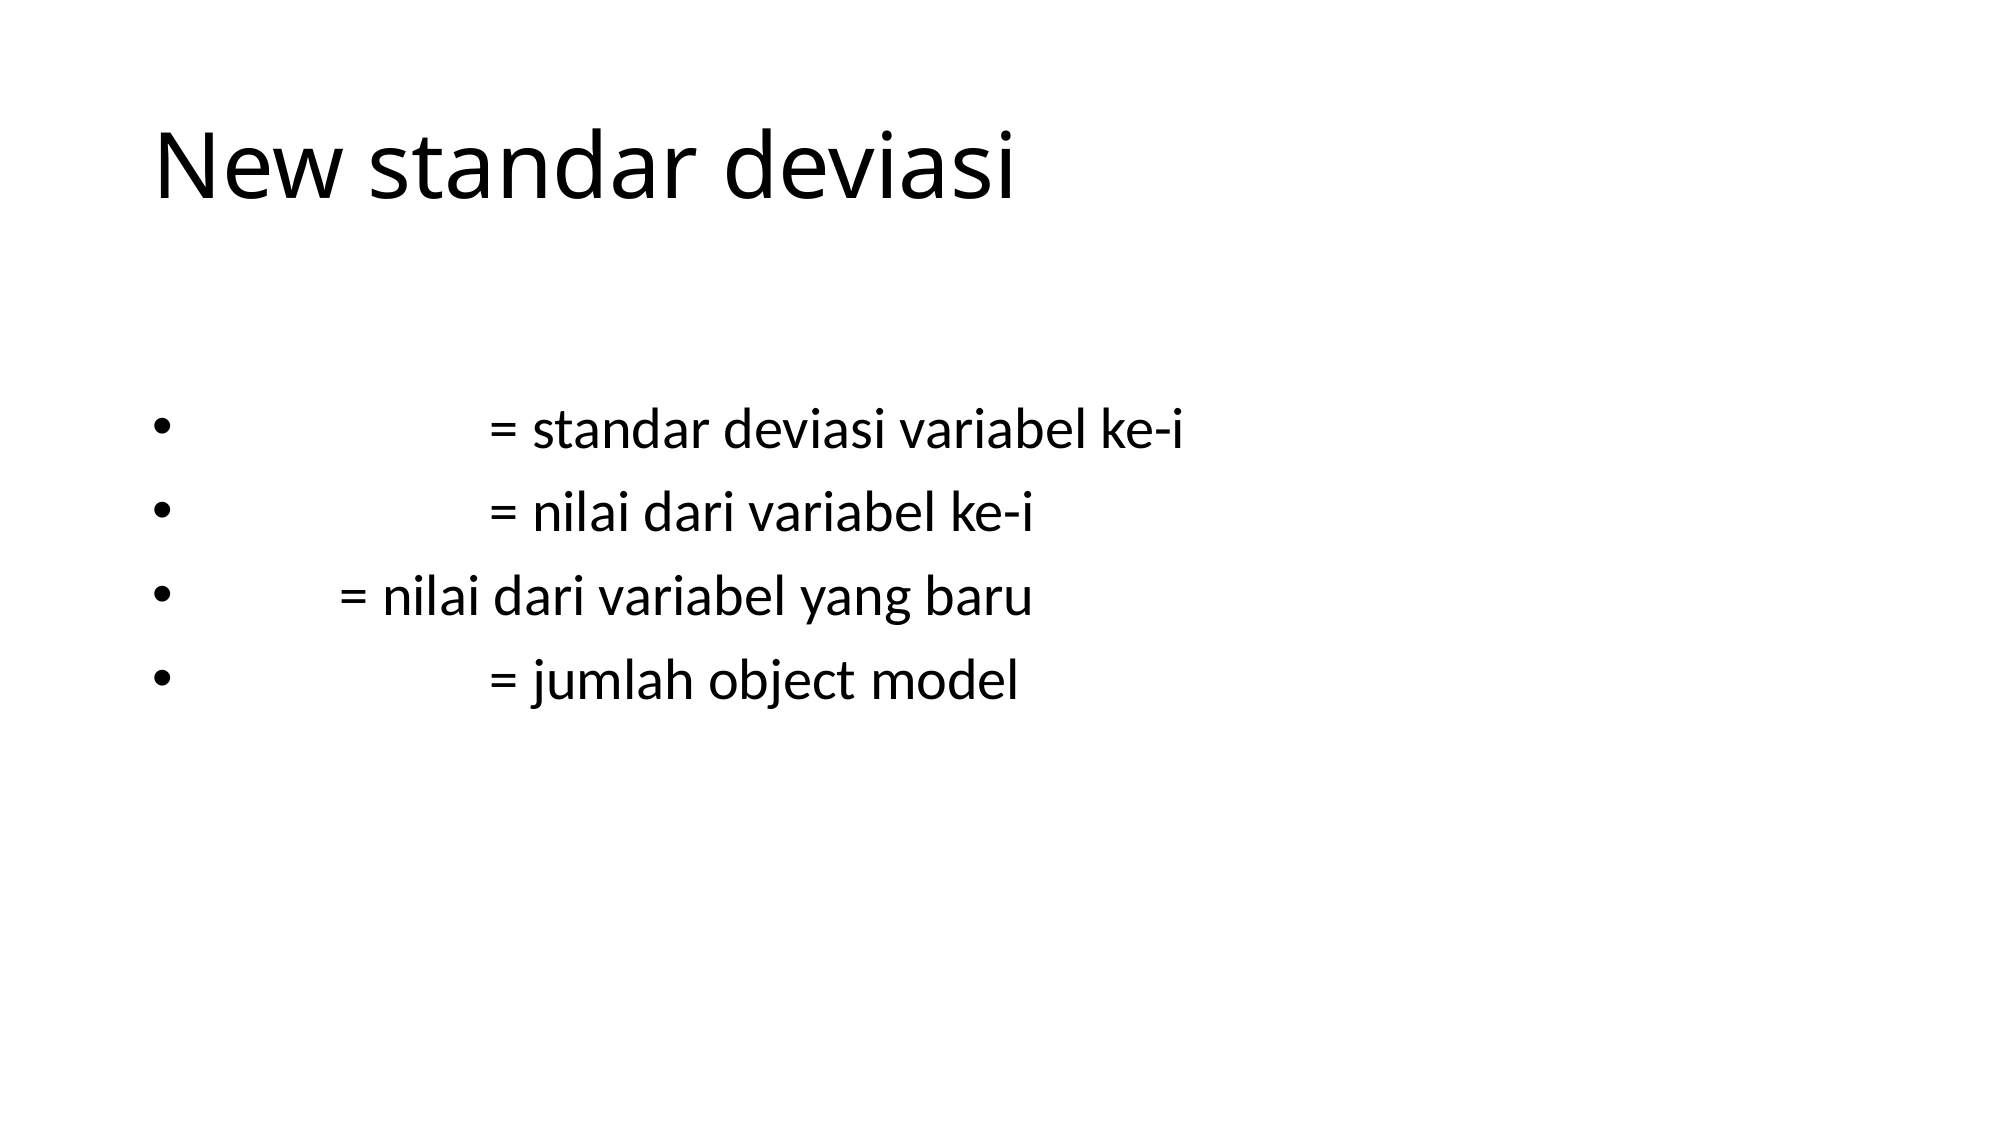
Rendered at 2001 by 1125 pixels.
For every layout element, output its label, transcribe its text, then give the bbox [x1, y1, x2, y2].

title New standar deviasi [137, 59, 1863, 278]
